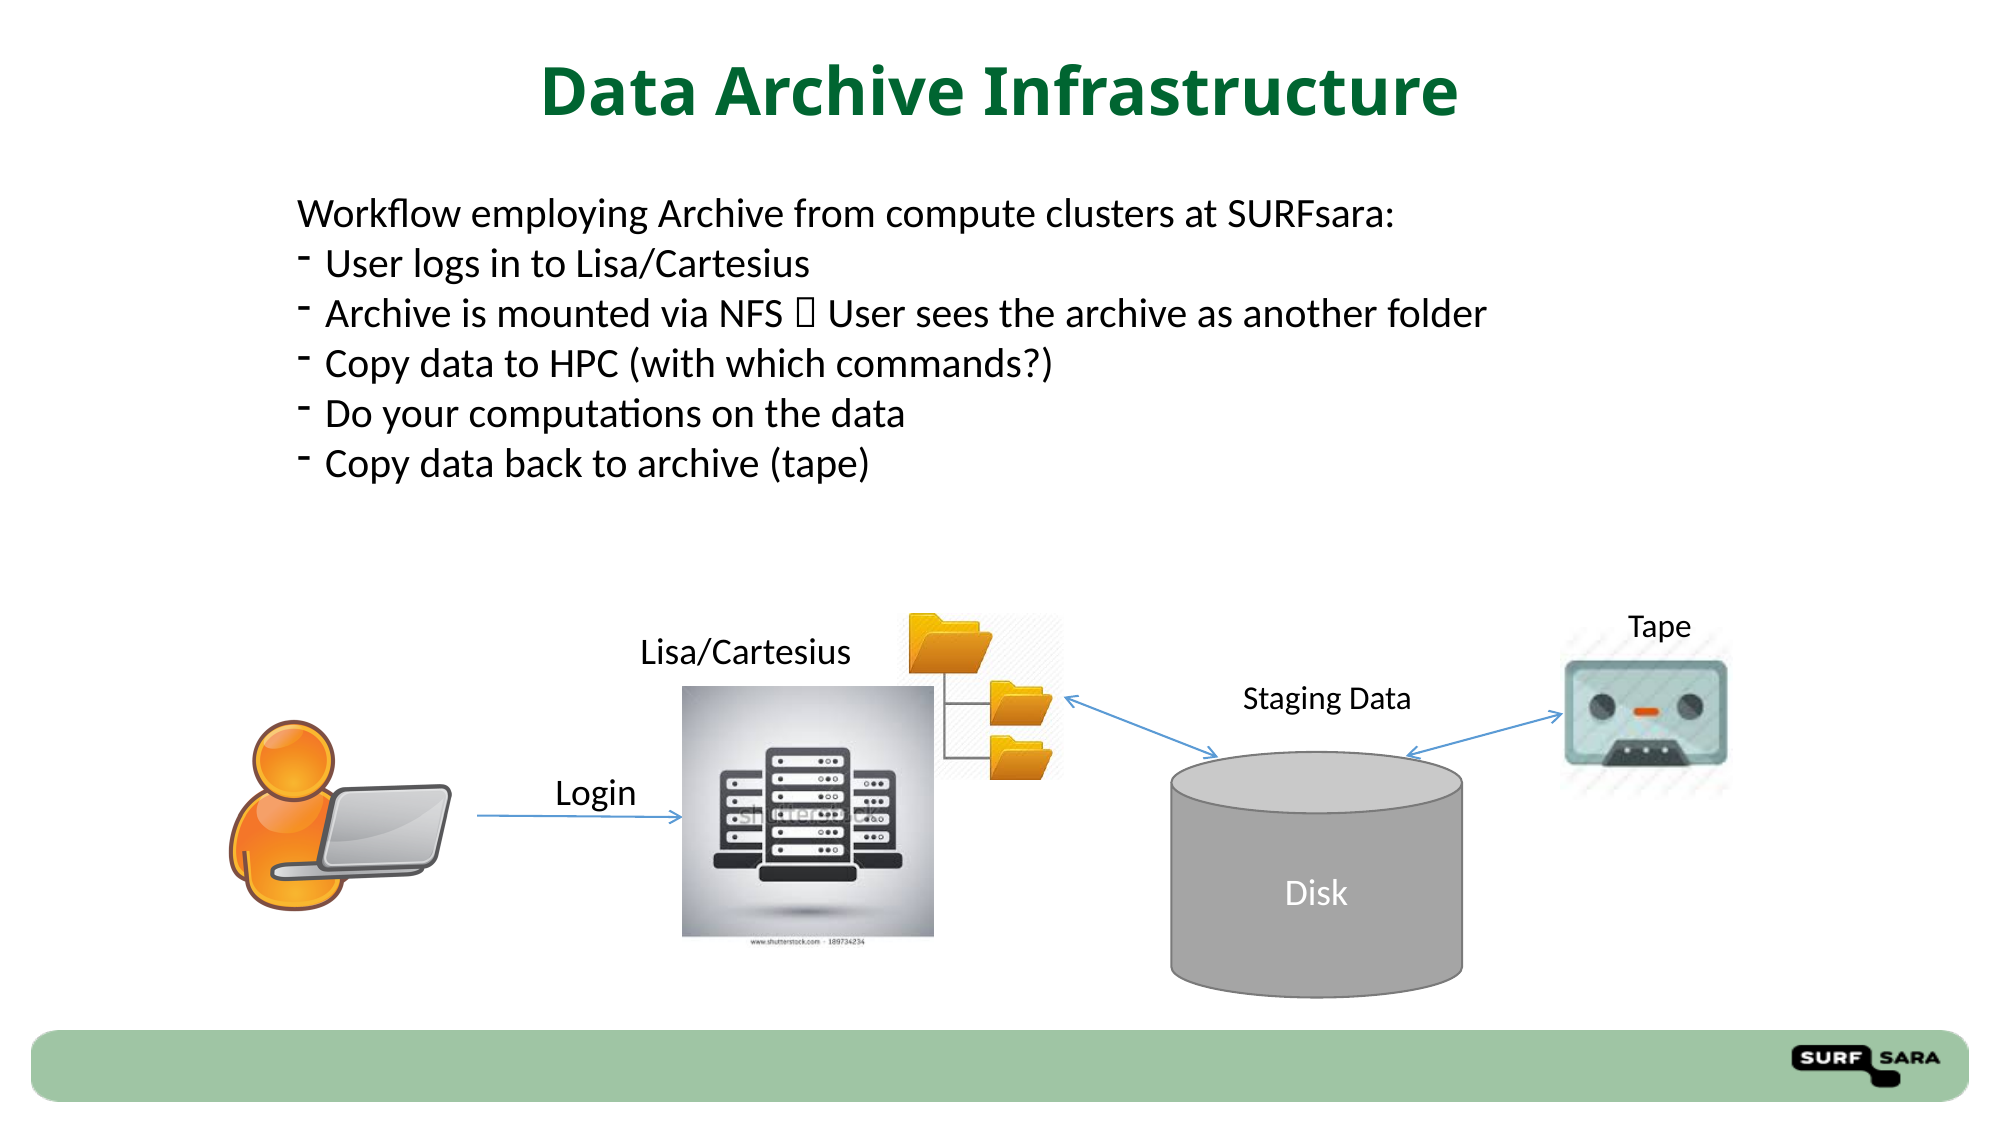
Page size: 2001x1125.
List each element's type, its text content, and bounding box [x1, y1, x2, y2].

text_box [191, 597, 1733, 998]
text_box Workflow employing Archive from compute clusters at SURFsara: User logs in to Lisa/Cartesius Archive is mounted via NFS  User sees the archive as another folder Copy data to HPC (with which commands?) Do your computations on the data Copy data back to archive (tape) [282, 177, 1653, 588]
picture [31, 1030, 1969, 1102]
text_box Data Archive Infrastructure [393, 36, 1607, 177]
